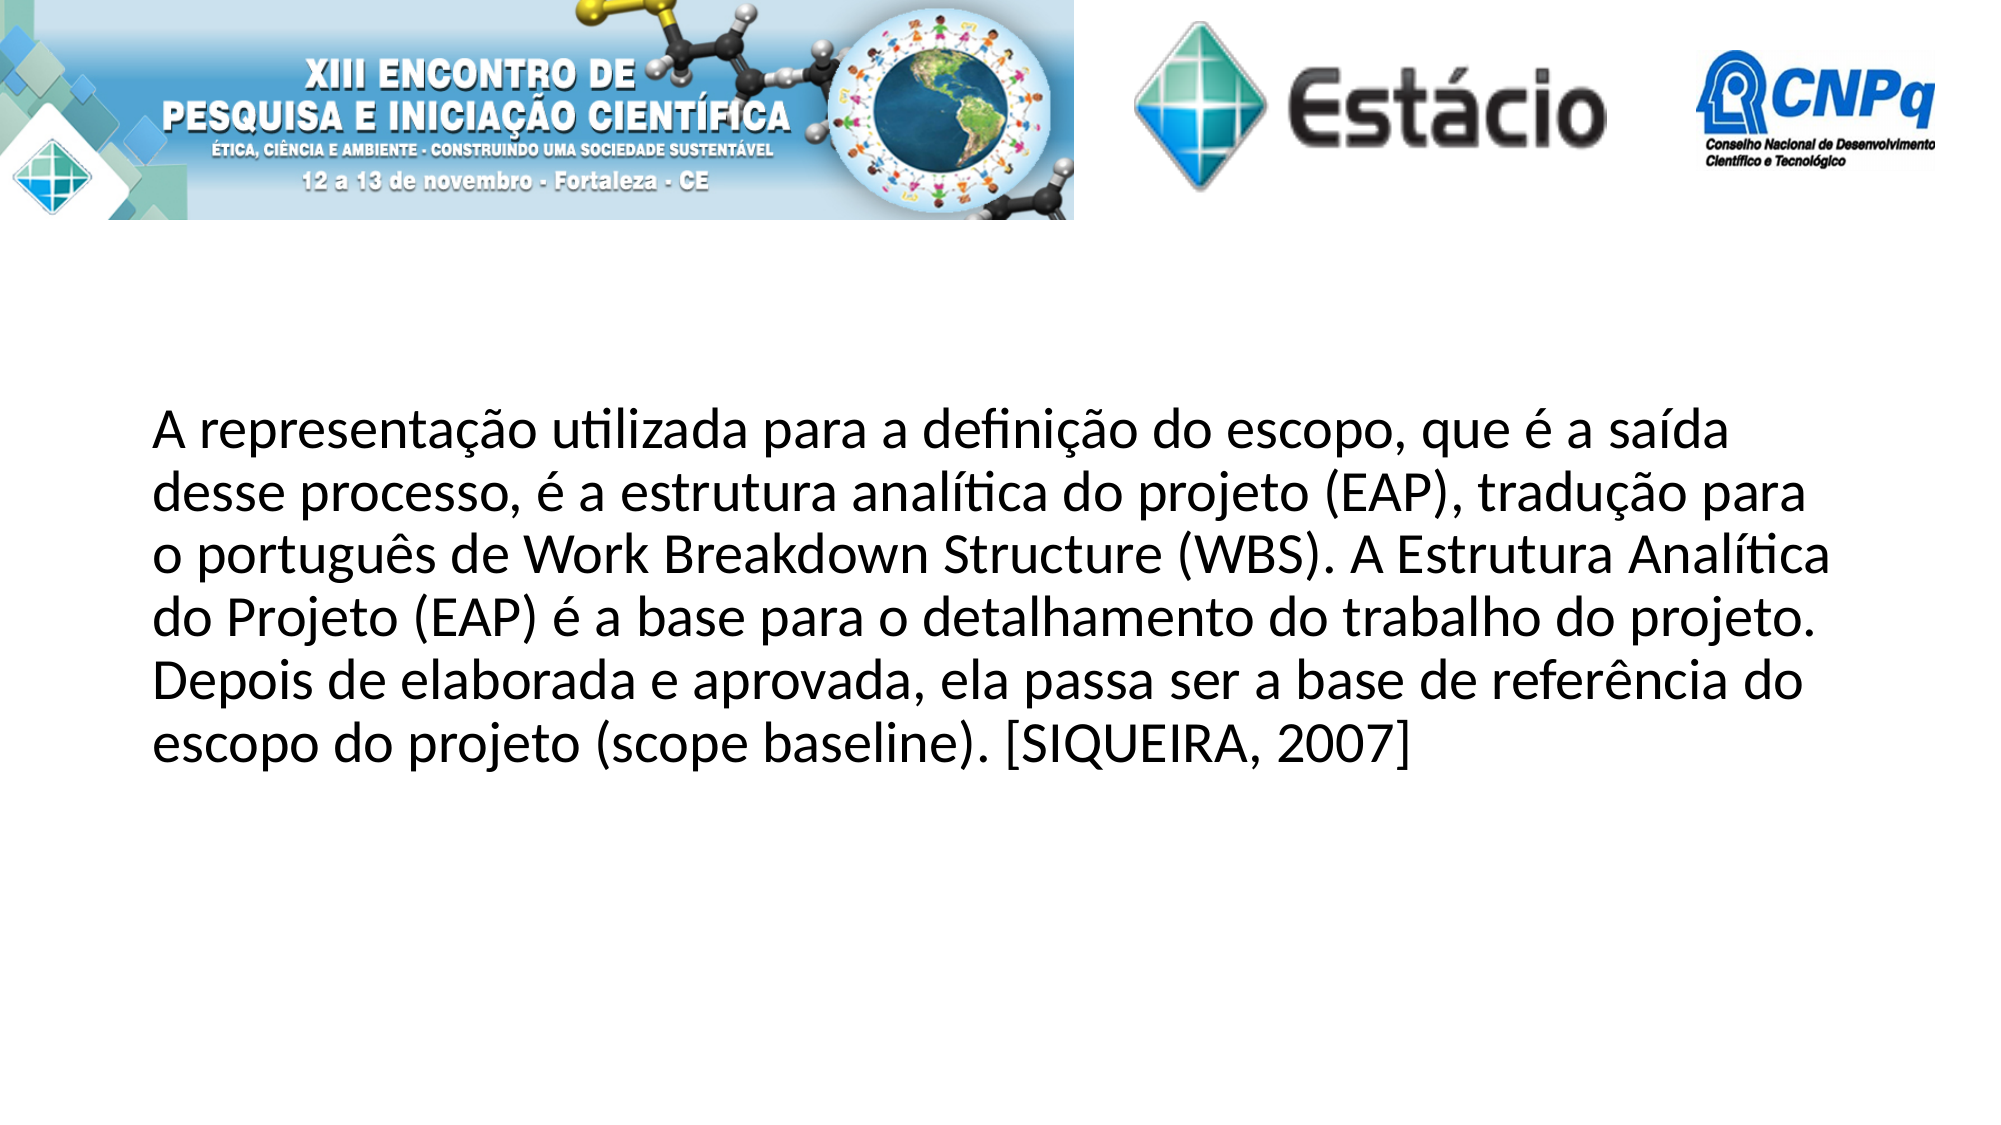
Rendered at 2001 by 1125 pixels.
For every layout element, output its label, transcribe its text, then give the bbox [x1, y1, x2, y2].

picture [1134, 21, 1607, 196]
list A representação utilizada para a definição do escopo, que é a saída desse processo, é a estrutura analítica do projeto (EAP), tradução para o português de Work Breakdown Structure (WBS). A Estrutura Analítica do Projeto (EAP) é a base para o detalhamento do trabalho do projeto. Depois de elaborada e aprovada, ela passa ser a base de referência do escopo do projeto (scope baseline). [SIQUEIRA, 2007] [137, 299, 1863, 1014]
picture [1696, 50, 1935, 171]
picture [0, 0, 1074, 220]
